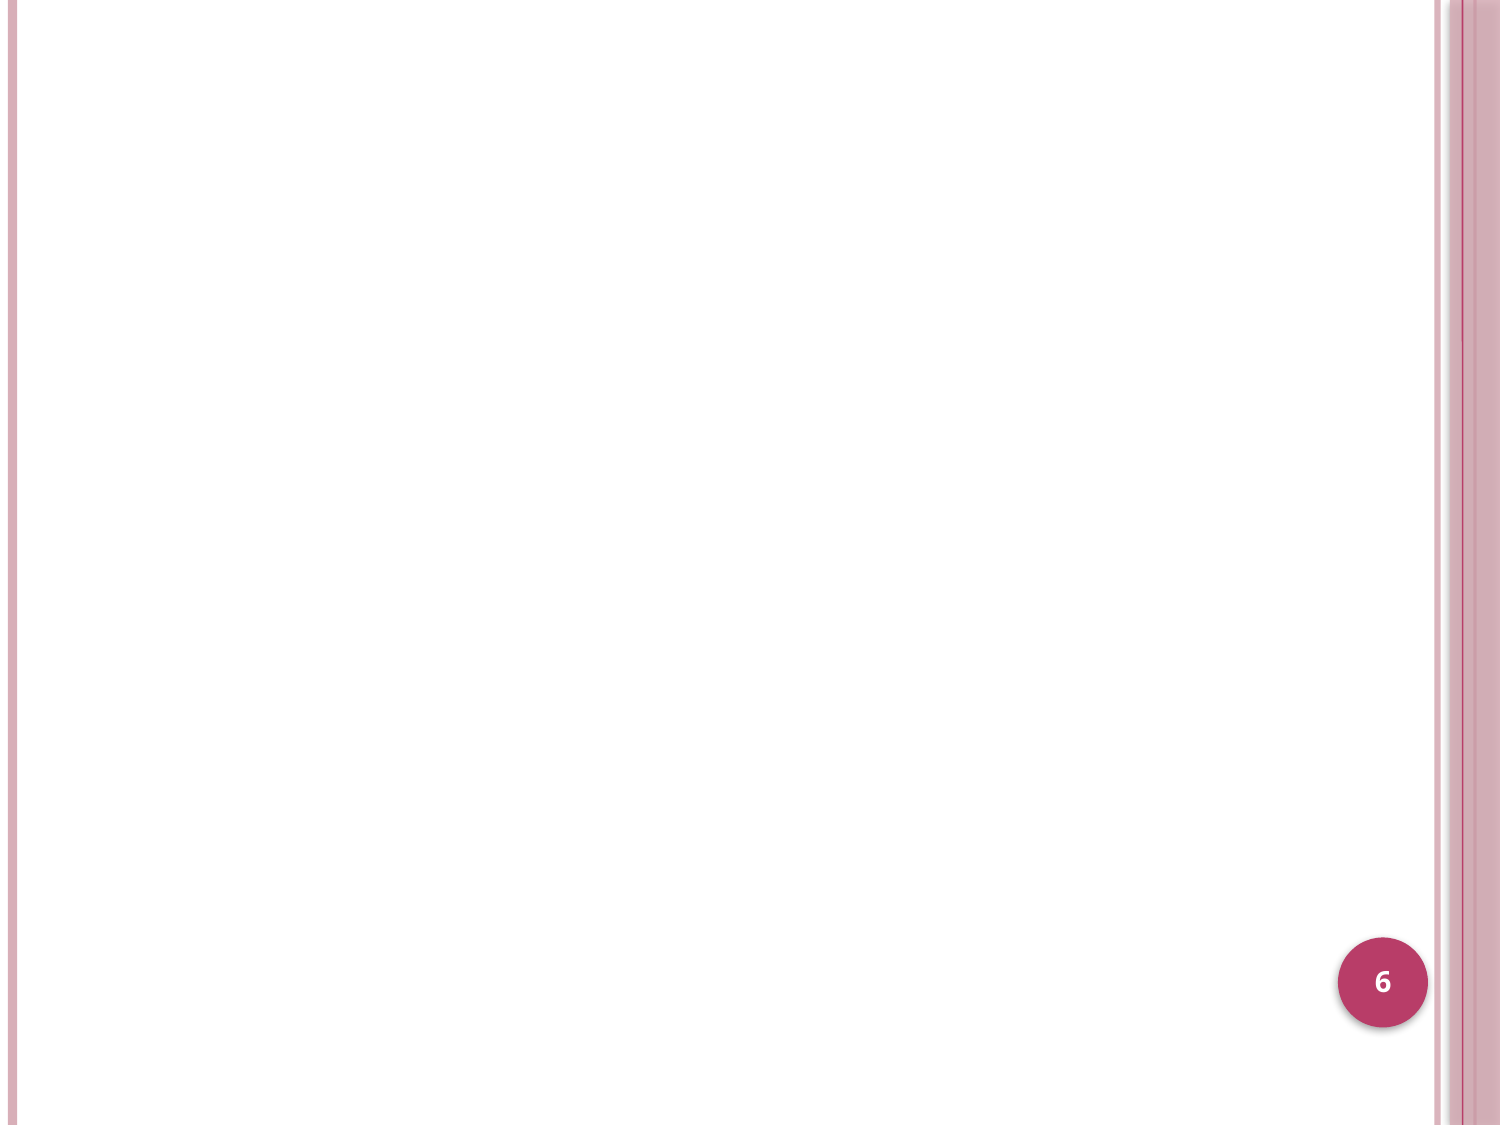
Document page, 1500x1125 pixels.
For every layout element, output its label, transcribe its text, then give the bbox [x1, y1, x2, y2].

slide_number 6 [1333, 940, 1434, 1027]
